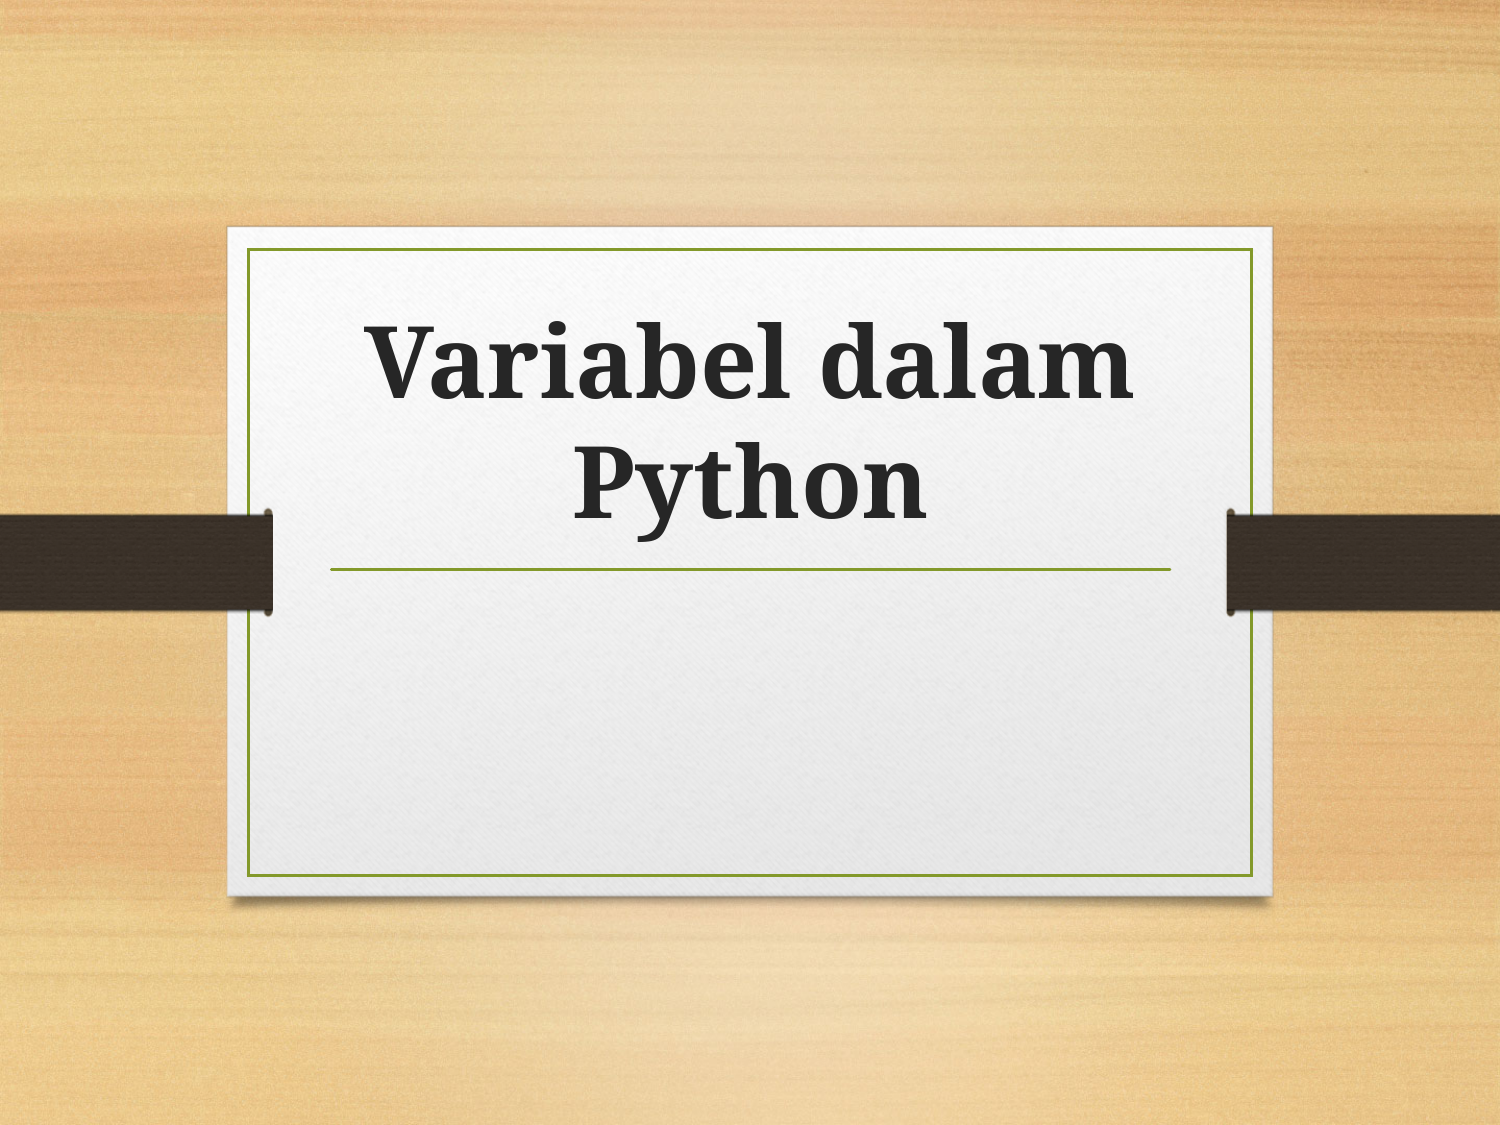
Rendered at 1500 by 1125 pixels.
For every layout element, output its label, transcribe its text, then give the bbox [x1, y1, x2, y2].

title Variabel dalam Python [315, 297, 1187, 546]
picture [0, 0, 1500, 1125]
